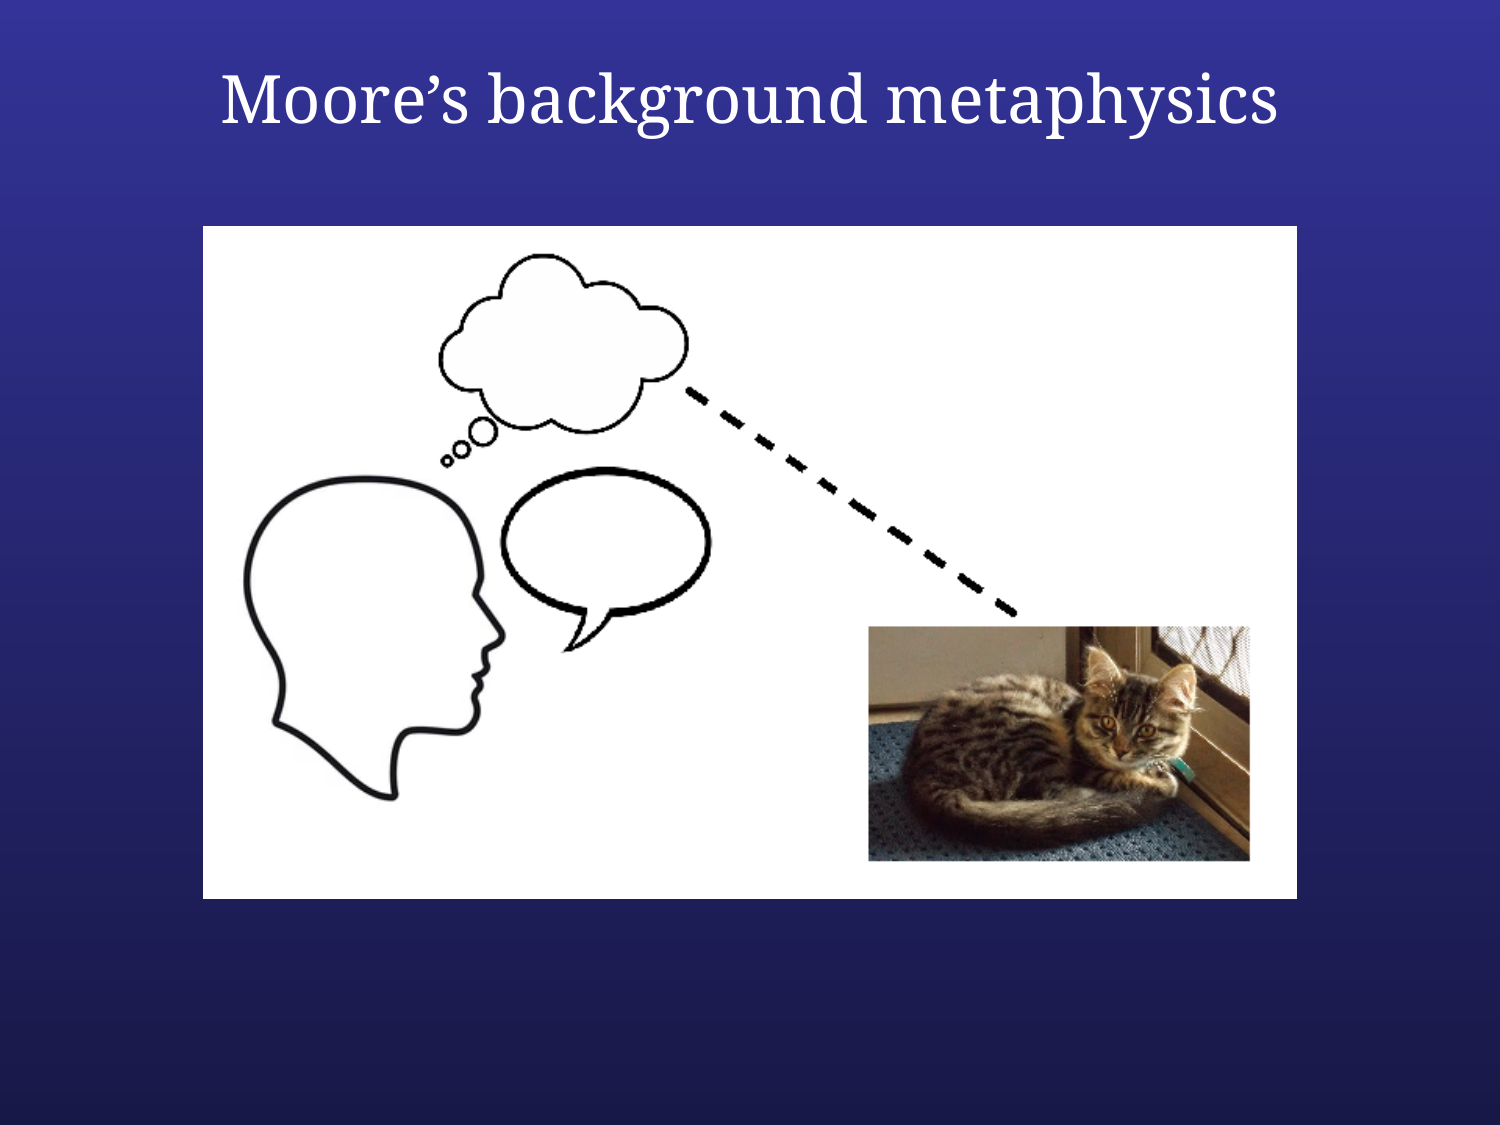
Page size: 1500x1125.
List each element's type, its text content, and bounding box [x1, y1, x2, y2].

title Moore’s background metaphysics [75, 32, 1425, 175]
picture [203, 226, 1297, 899]
